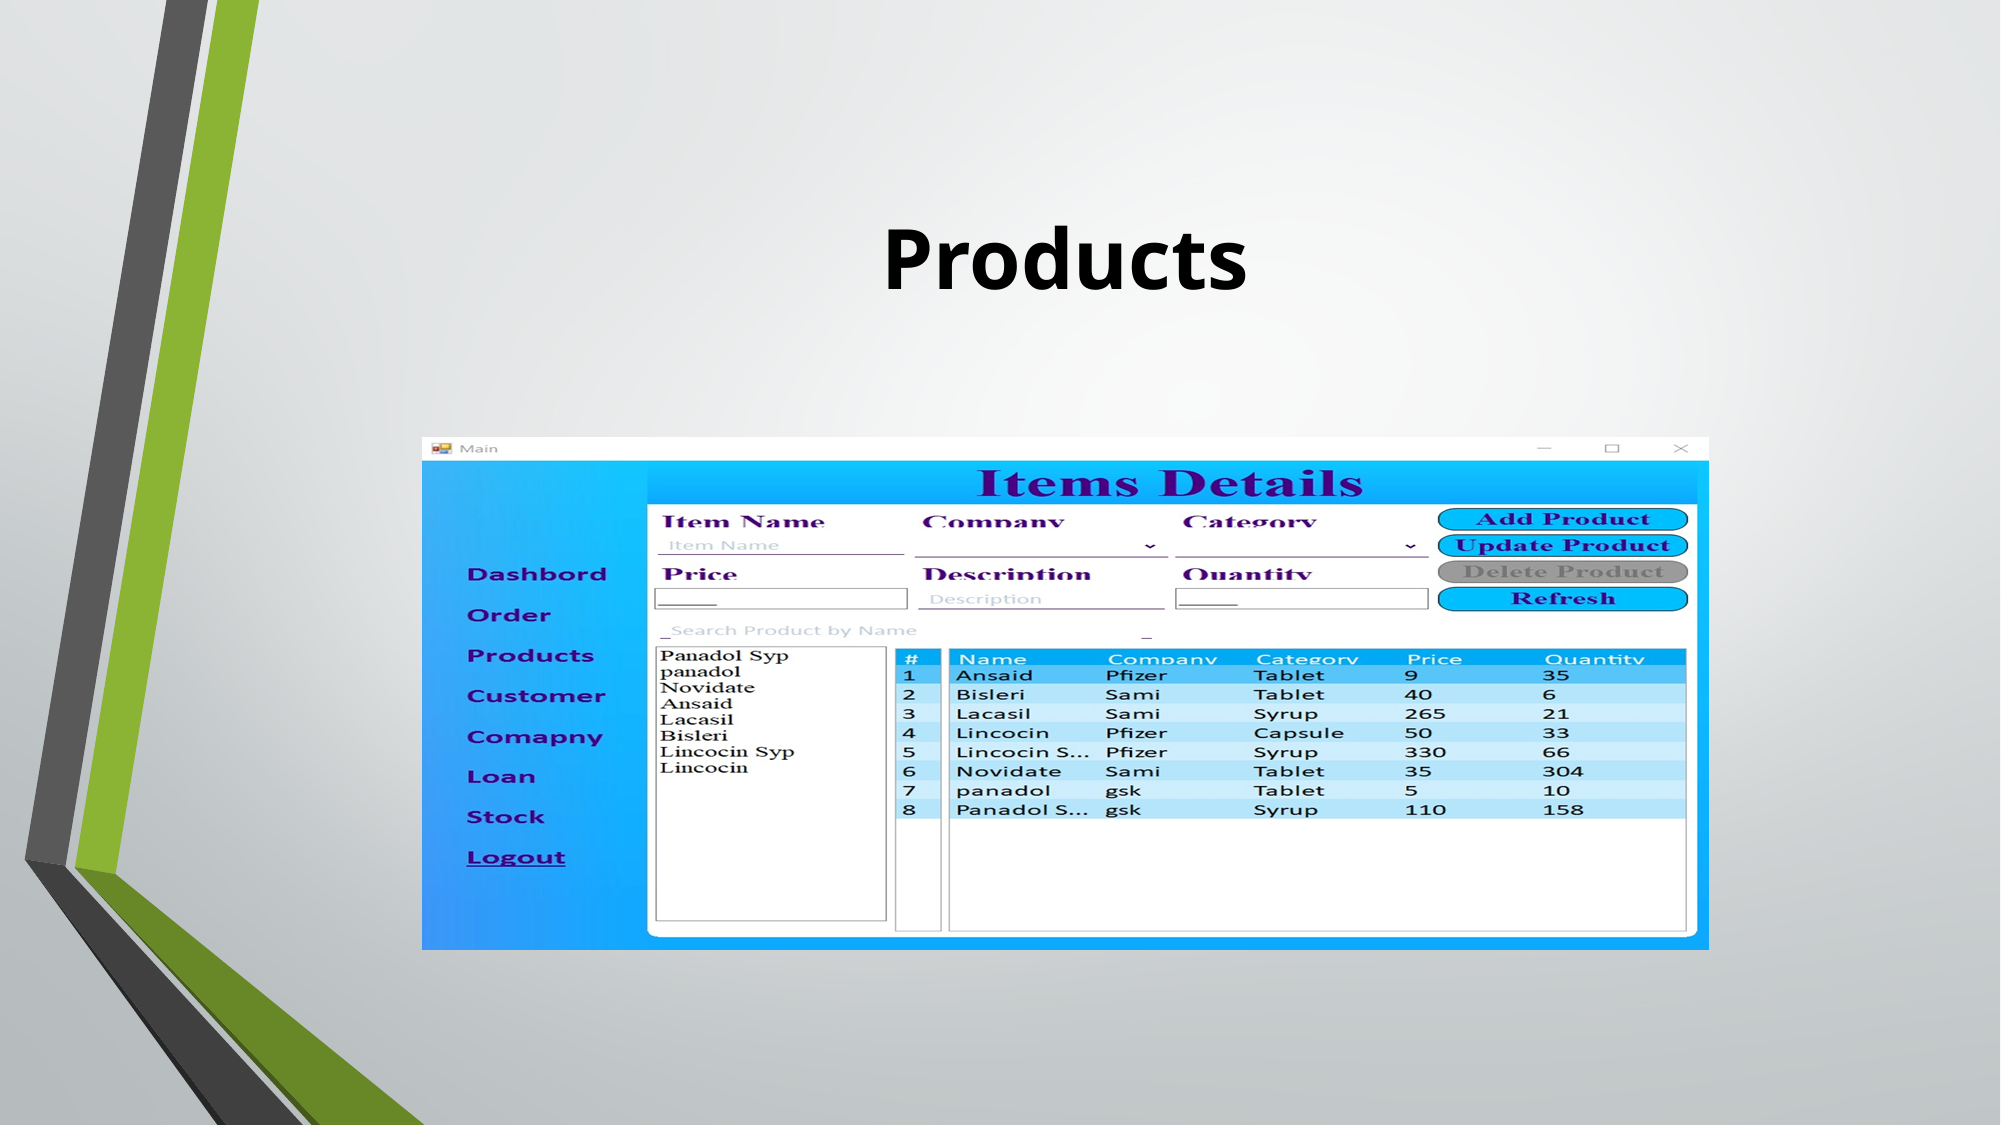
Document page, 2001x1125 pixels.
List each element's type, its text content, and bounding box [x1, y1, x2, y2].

title Products [243, 112, 1887, 400]
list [422, 437, 1709, 951]
